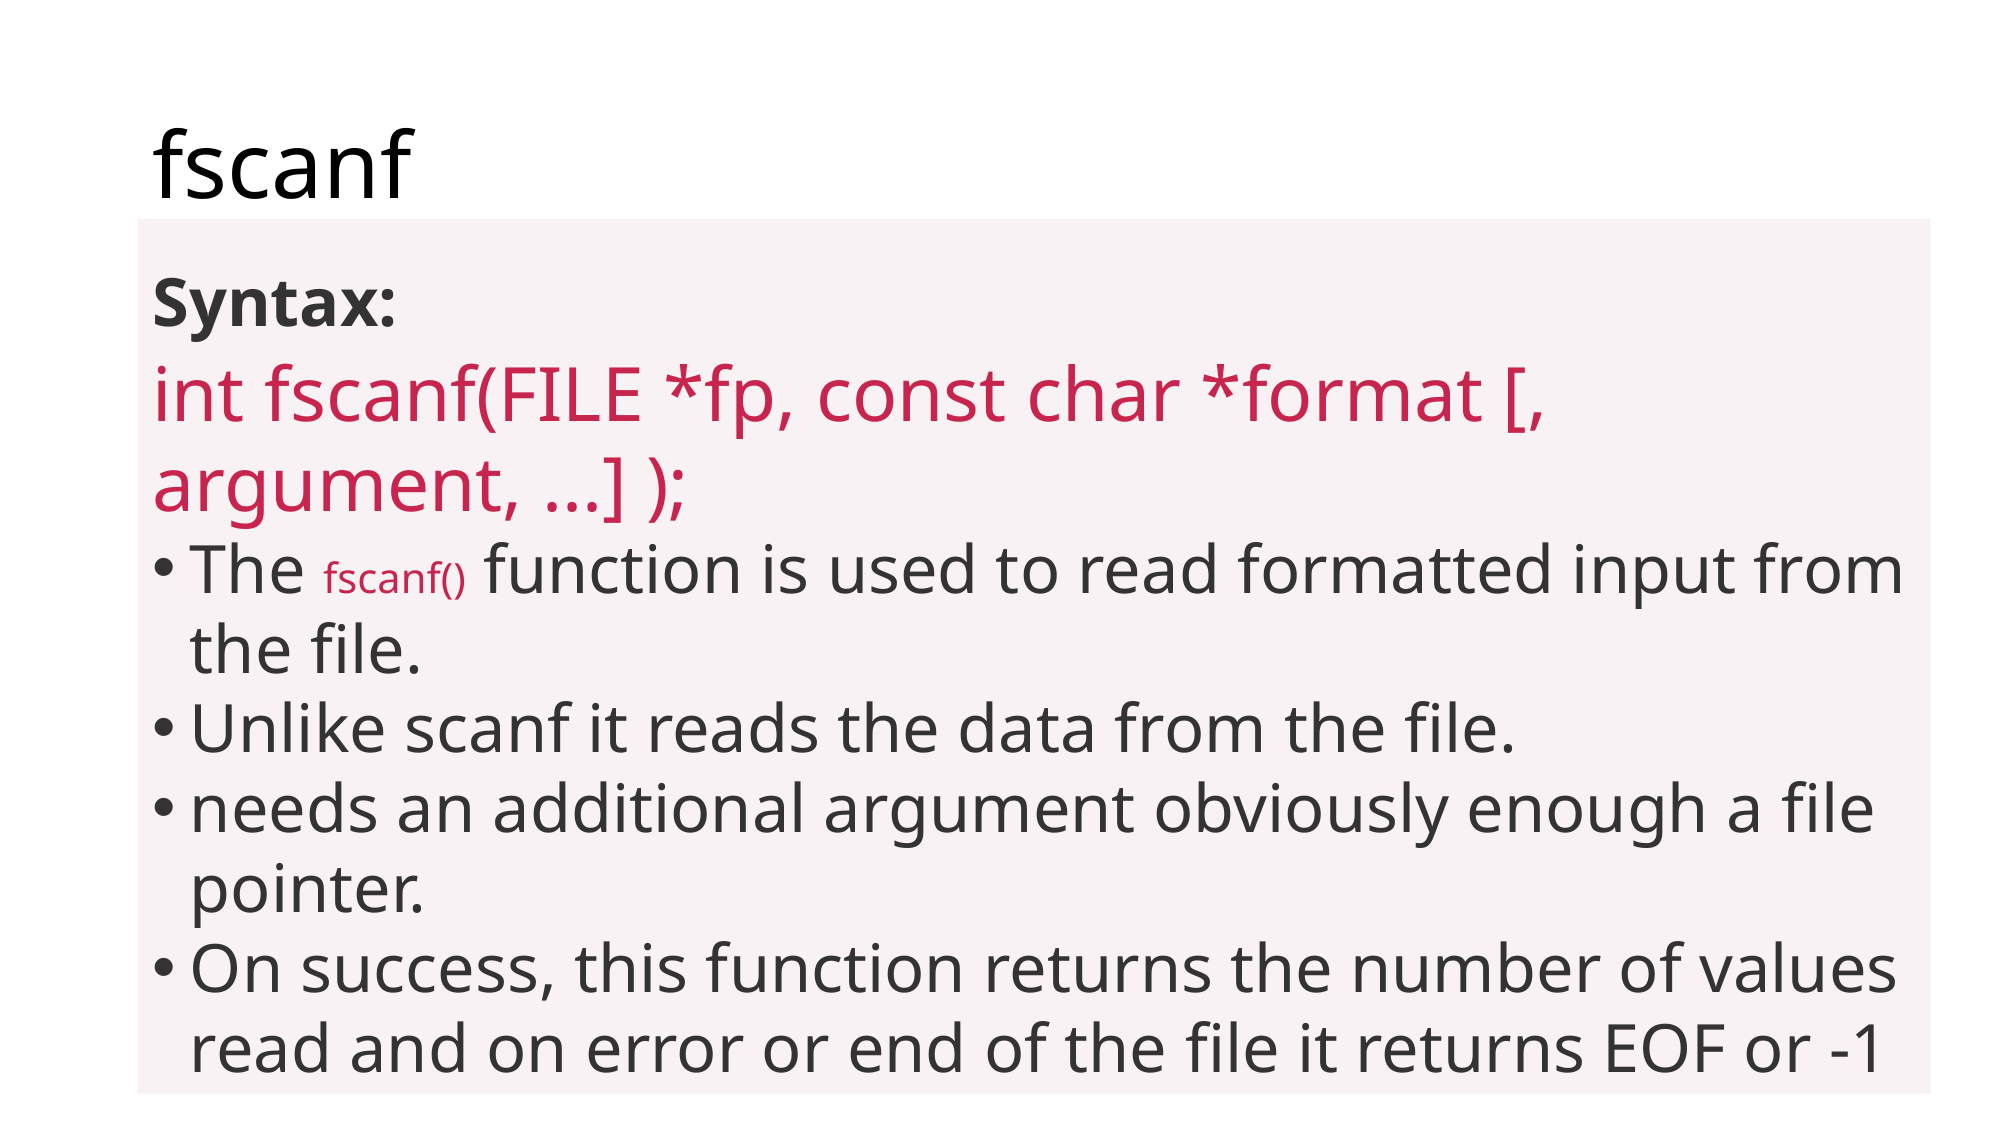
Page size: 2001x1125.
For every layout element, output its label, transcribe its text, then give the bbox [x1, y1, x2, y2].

title fscanf [137, 59, 1863, 218]
list Syntax: int fscanf(FILE *fp, const char *format [, argument, ...] ); The fscanf() function is used to read formatted input from the file. Unlike scanf it reads the data from the file. needs an additional argument obviously enough a file pointer. On success, this function returns the number of values read and on error or end of the file it returns EOF or -1 [137, 218, 1931, 1094]
